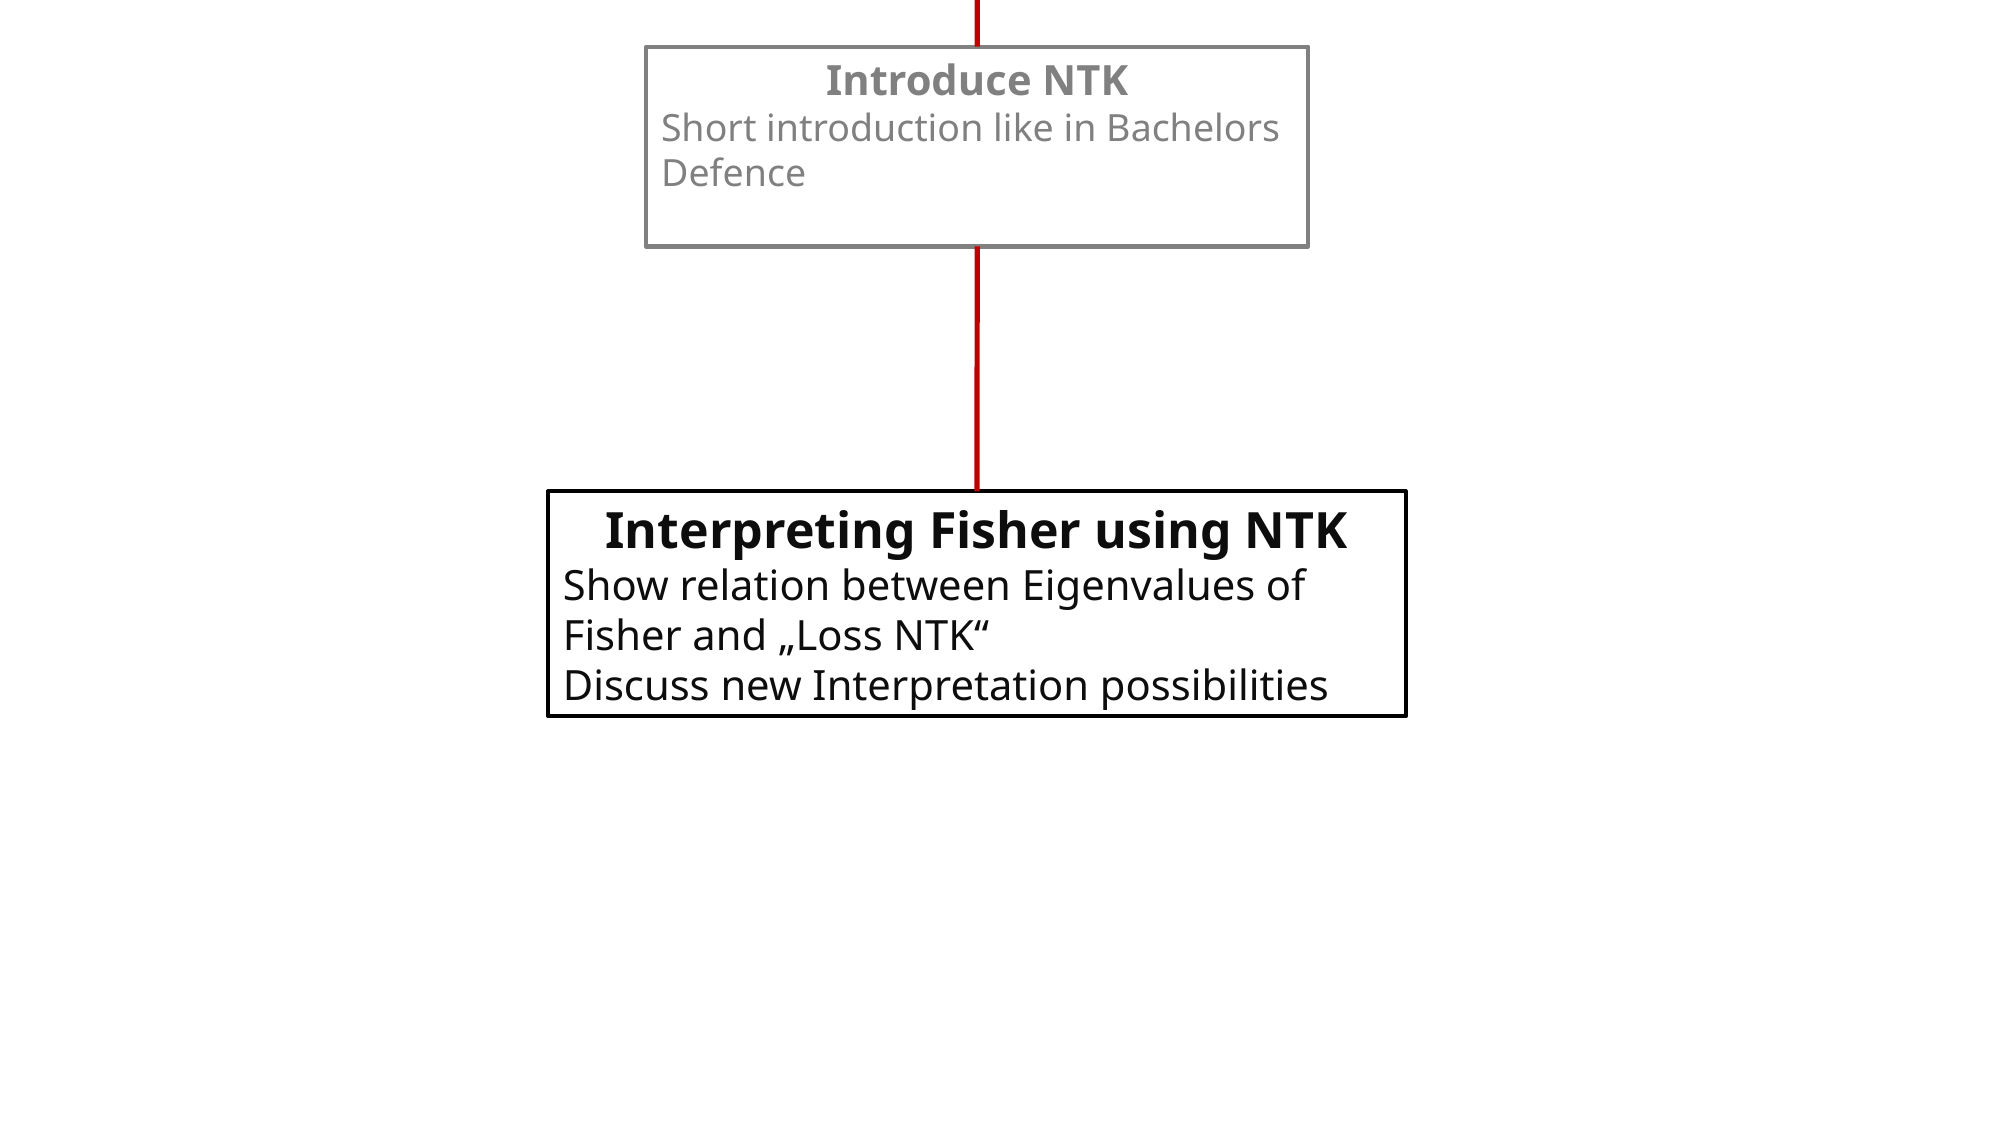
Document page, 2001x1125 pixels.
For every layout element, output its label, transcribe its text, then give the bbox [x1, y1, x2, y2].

text_box Introduce NTK Short introduction like in Bachelors Defence [646, 46, 1309, 247]
text_box Interpreting Fisher using NTK Show relation between Eigenvalues of Fisher and „Loss NTK“ Discuss new Interpretation possibilities [548, 491, 1406, 717]
